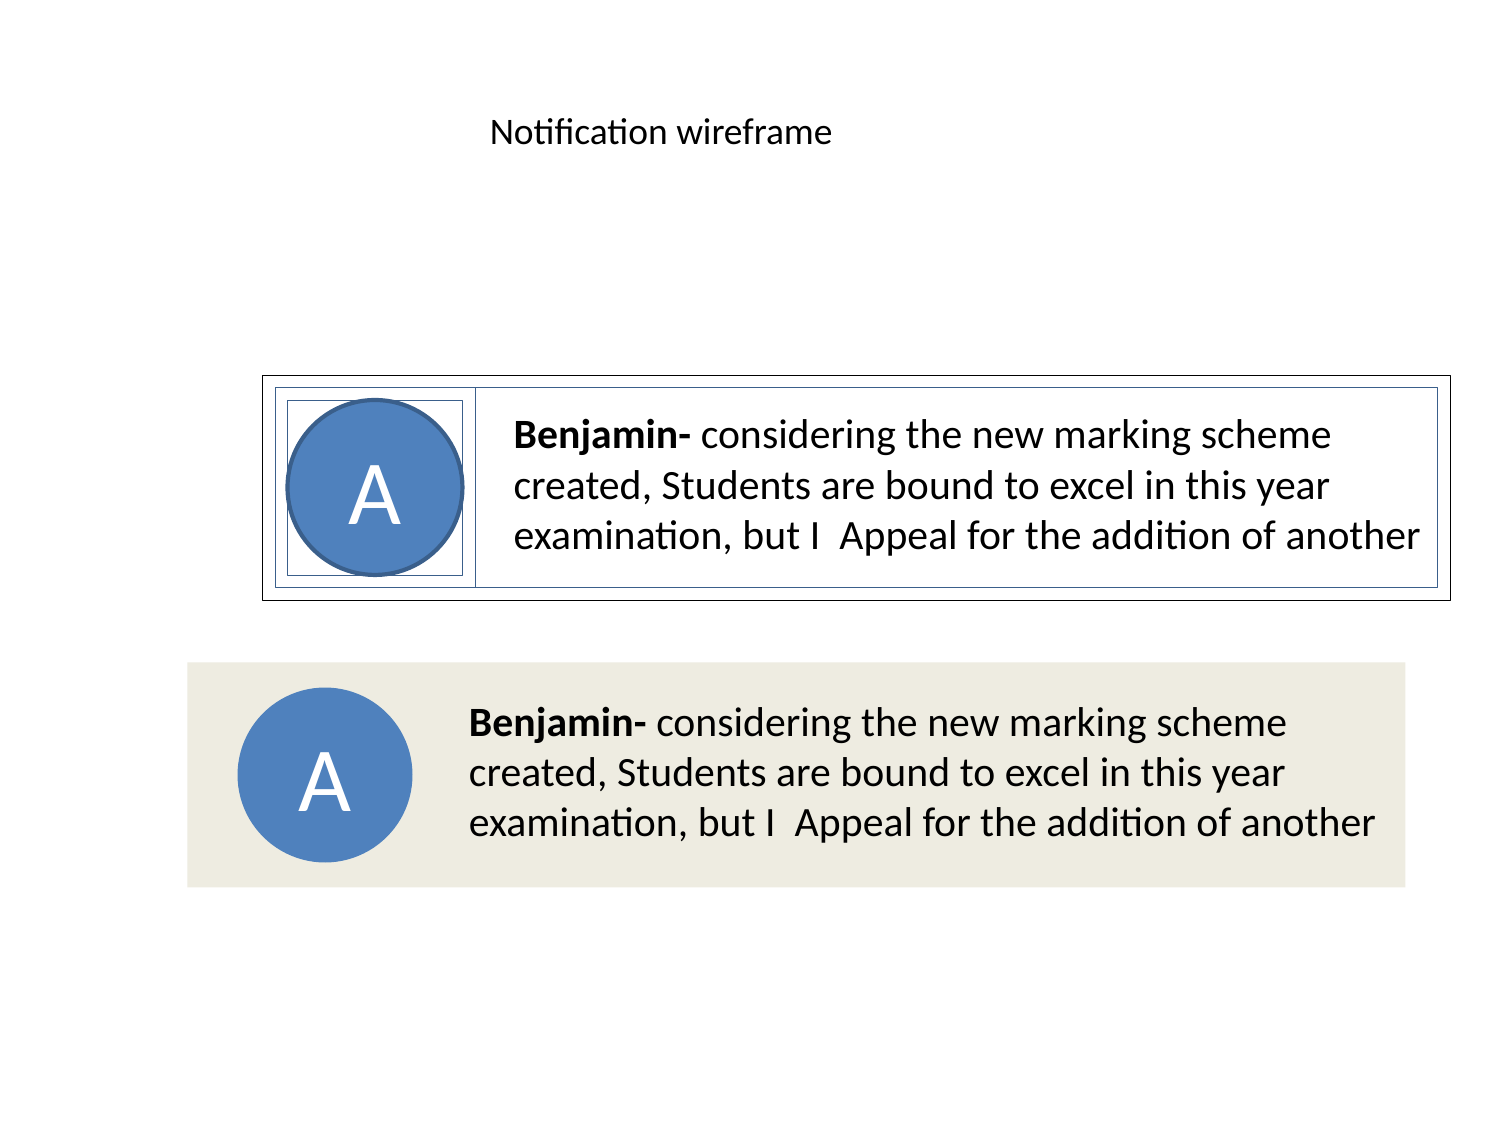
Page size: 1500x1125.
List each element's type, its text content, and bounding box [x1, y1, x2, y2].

text_box [473, 385, 1439, 590]
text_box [287, 399, 463, 576]
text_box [237, 687, 413, 863]
text_box [260, 373, 1452, 602]
text_box [428, 673, 1395, 877]
text_box Notification wireframe [474, 99, 963, 160]
text_box [228, 673, 420, 877]
text_box Benjamin- considering the new marking scheme created, Students are bound to excel in this year examination, but I Appeal for the addition of another [454, 687, 1402, 853]
text_box Benjamin- considering the new marking scheme created, Students are bound to excel in this year examination, but I Appeal for the addition of another [498, 399, 1446, 565]
text_box [185, 660, 1407, 889]
text_box [273, 385, 473, 590]
